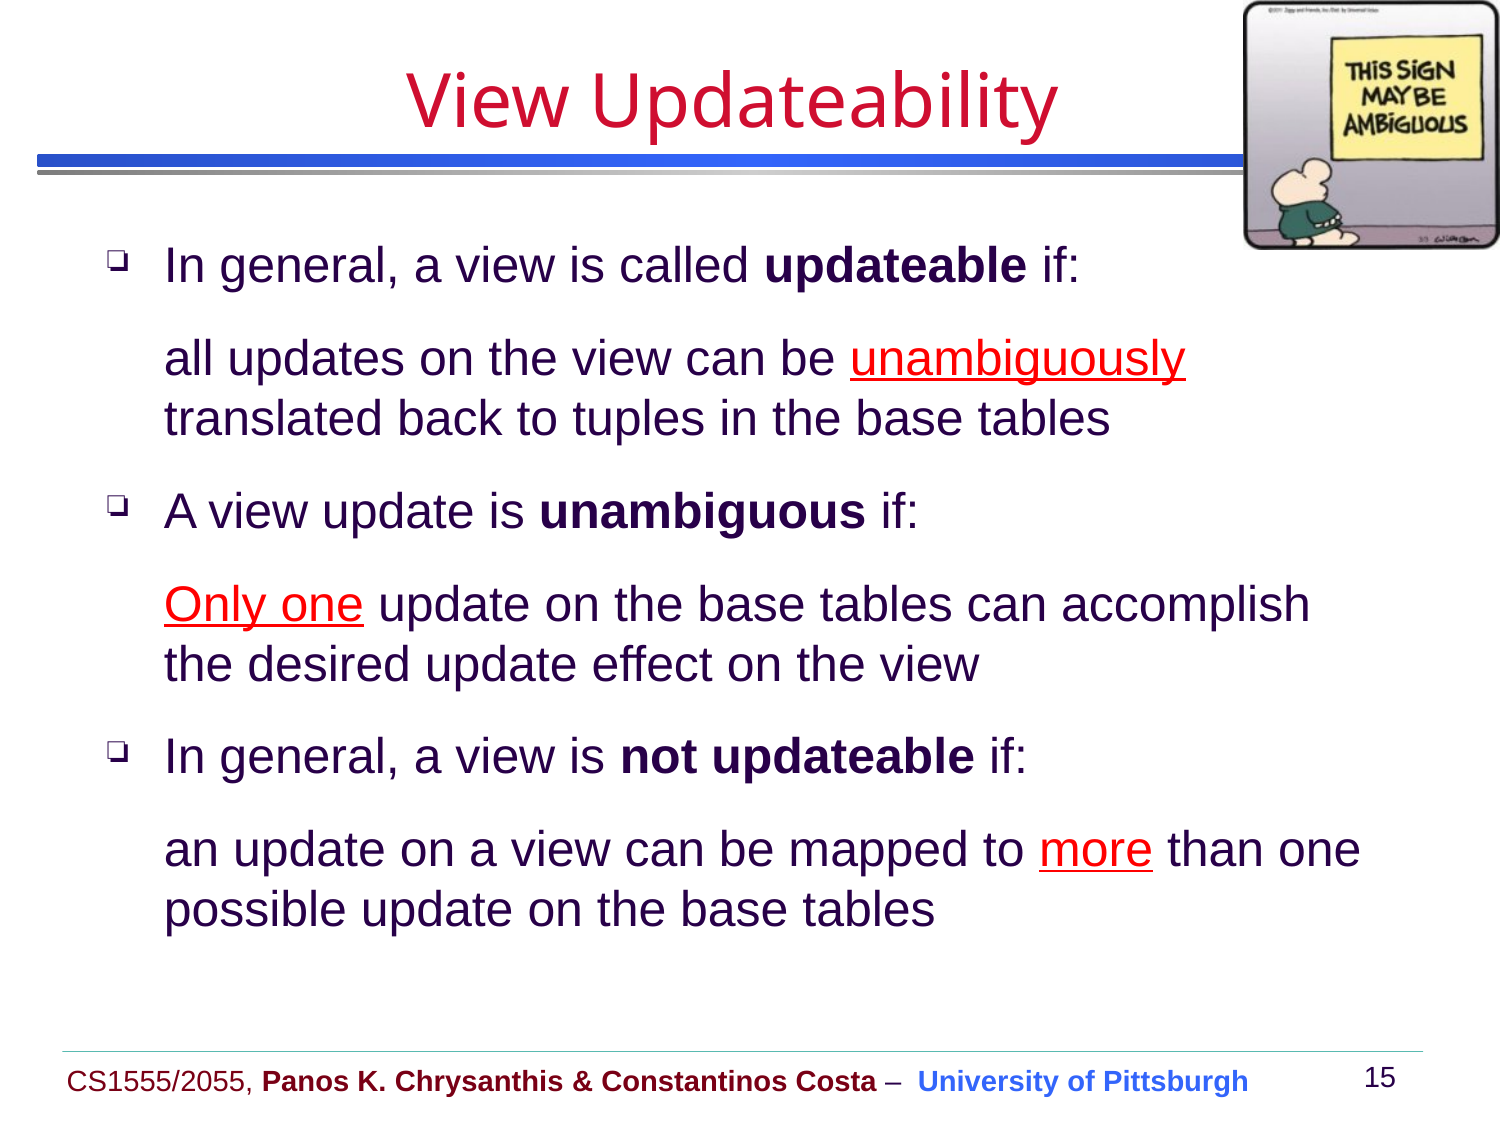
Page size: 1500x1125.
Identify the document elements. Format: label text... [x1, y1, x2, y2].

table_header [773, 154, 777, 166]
title View Updateability [0, 62, 1238, 150]
picture [1243, 0, 1500, 251]
list In general, a view is called updateable if: all updates on the view can be unambiguously translated back to tuples in the base tables A view update is unambiguous if: Only one update on the base tables can accomplish the desired update effect on the view In general, a view is not updateable if: an update on a view can be mapped to more than one possible update on the base tables [92, 224, 1406, 1038]
